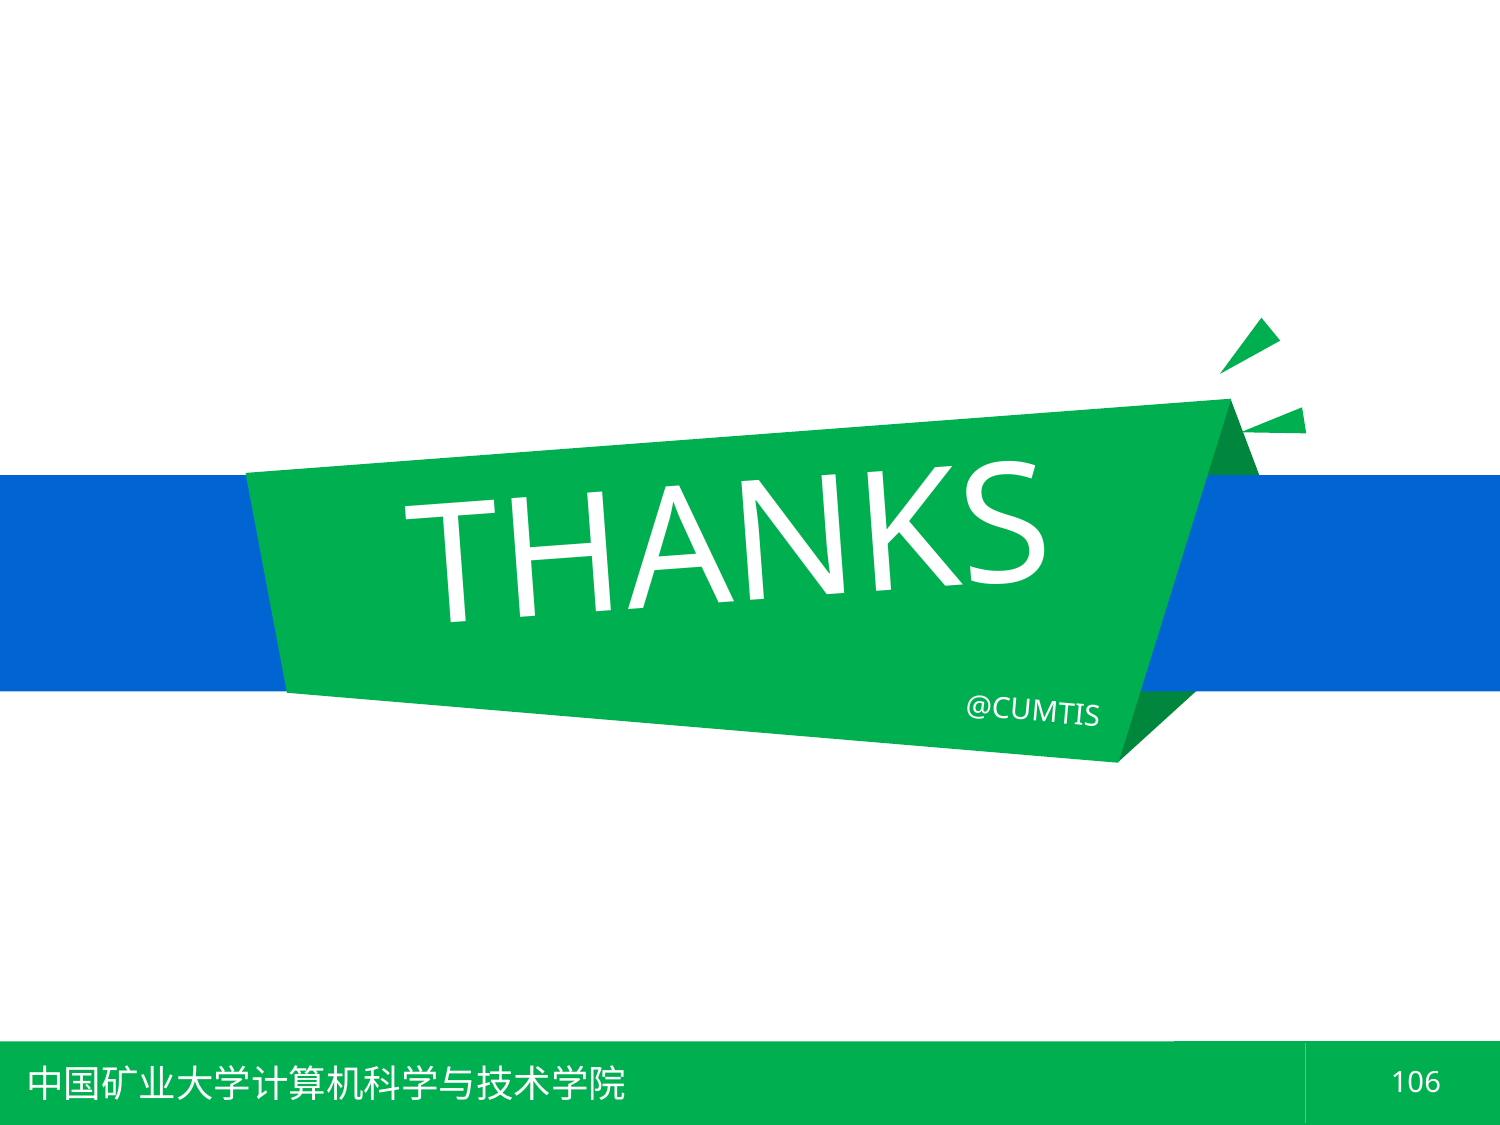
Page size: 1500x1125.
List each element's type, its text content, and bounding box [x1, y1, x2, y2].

text_box [1119, 692, 1196, 762]
text_box [1240, 407, 1307, 434]
text_box [1225, 400, 1259, 474]
text_box THANKS [217, 360, 1240, 710]
text_box [1141, 474, 1500, 692]
text_box [0, 474, 236, 692]
text_box [1223, 398, 1232, 420]
text_box [372, 642, 1156, 763]
text_box [1221, 317, 1281, 374]
text_box @CUMTIS [757, 653, 1118, 749]
